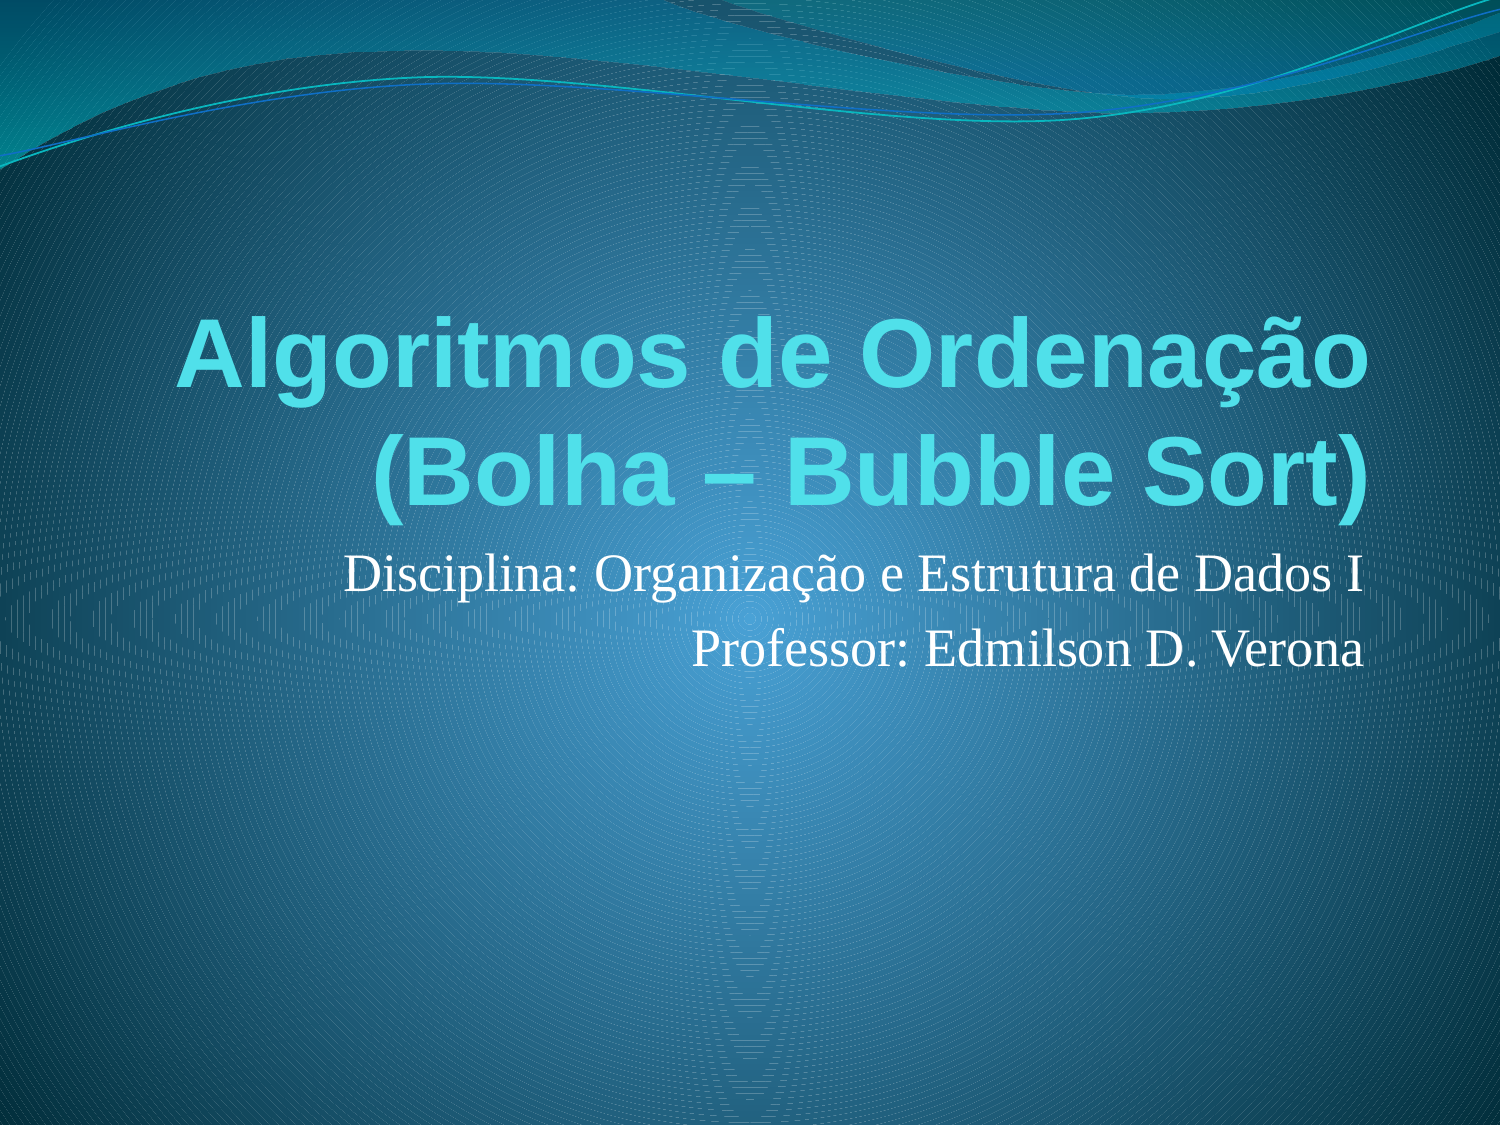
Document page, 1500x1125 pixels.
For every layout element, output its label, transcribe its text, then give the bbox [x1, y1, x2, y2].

subtitle Disciplina: Organização e Estrutura de Dados I Professor: Edmilson D. Verona [87, 529, 1376, 818]
title Algoritmos de Ordenação (Bolha – Bubble Sort) [87, 224, 1376, 525]
